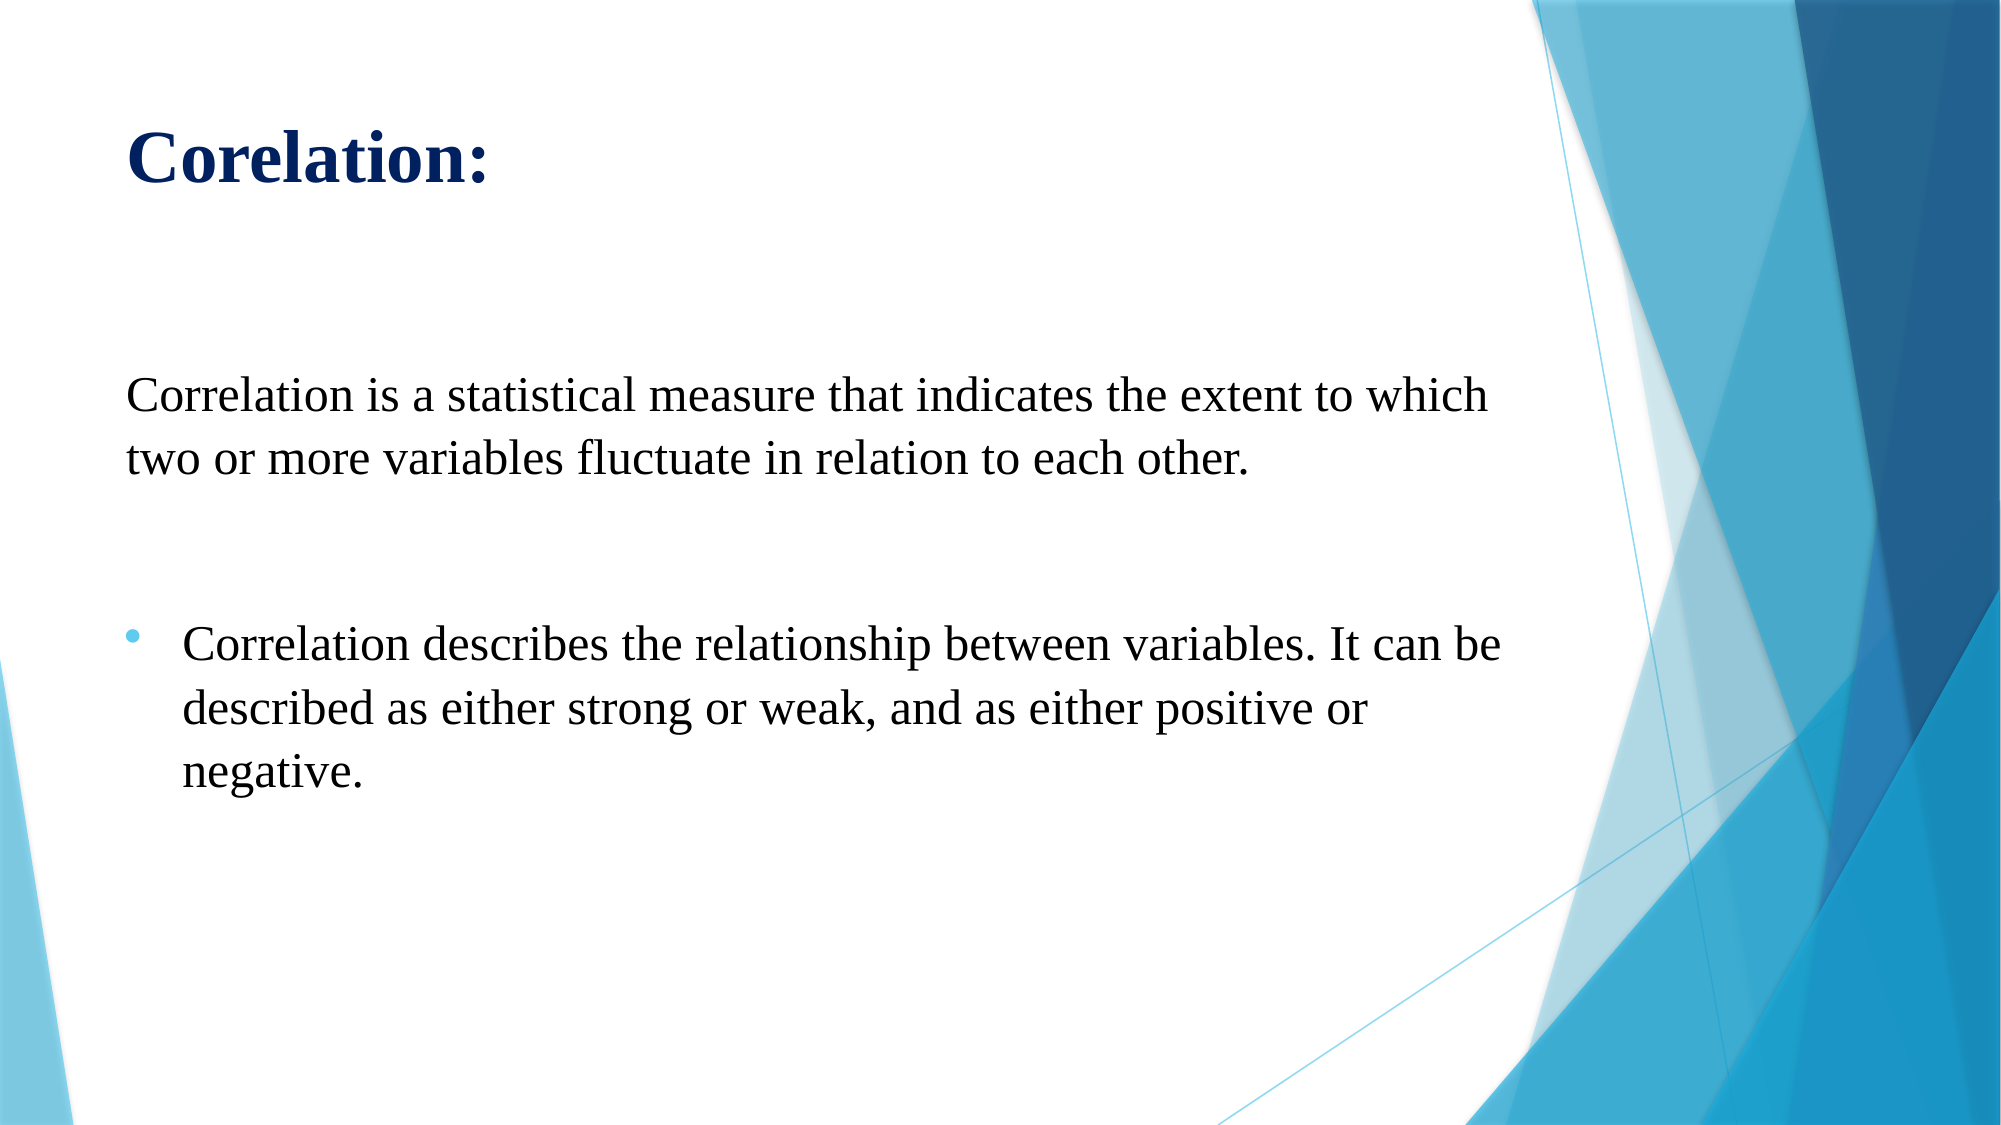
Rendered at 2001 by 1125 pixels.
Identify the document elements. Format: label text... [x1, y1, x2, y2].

title Corelation: [111, 99, 1522, 269]
list Correlation is a statistical measure that indicates the extent to which two or more variables fluctuate in relation to each other. Correlation describes the relationship between variables. It can be described as either strong or weak, and as either positive or negative. [111, 269, 1522, 992]
